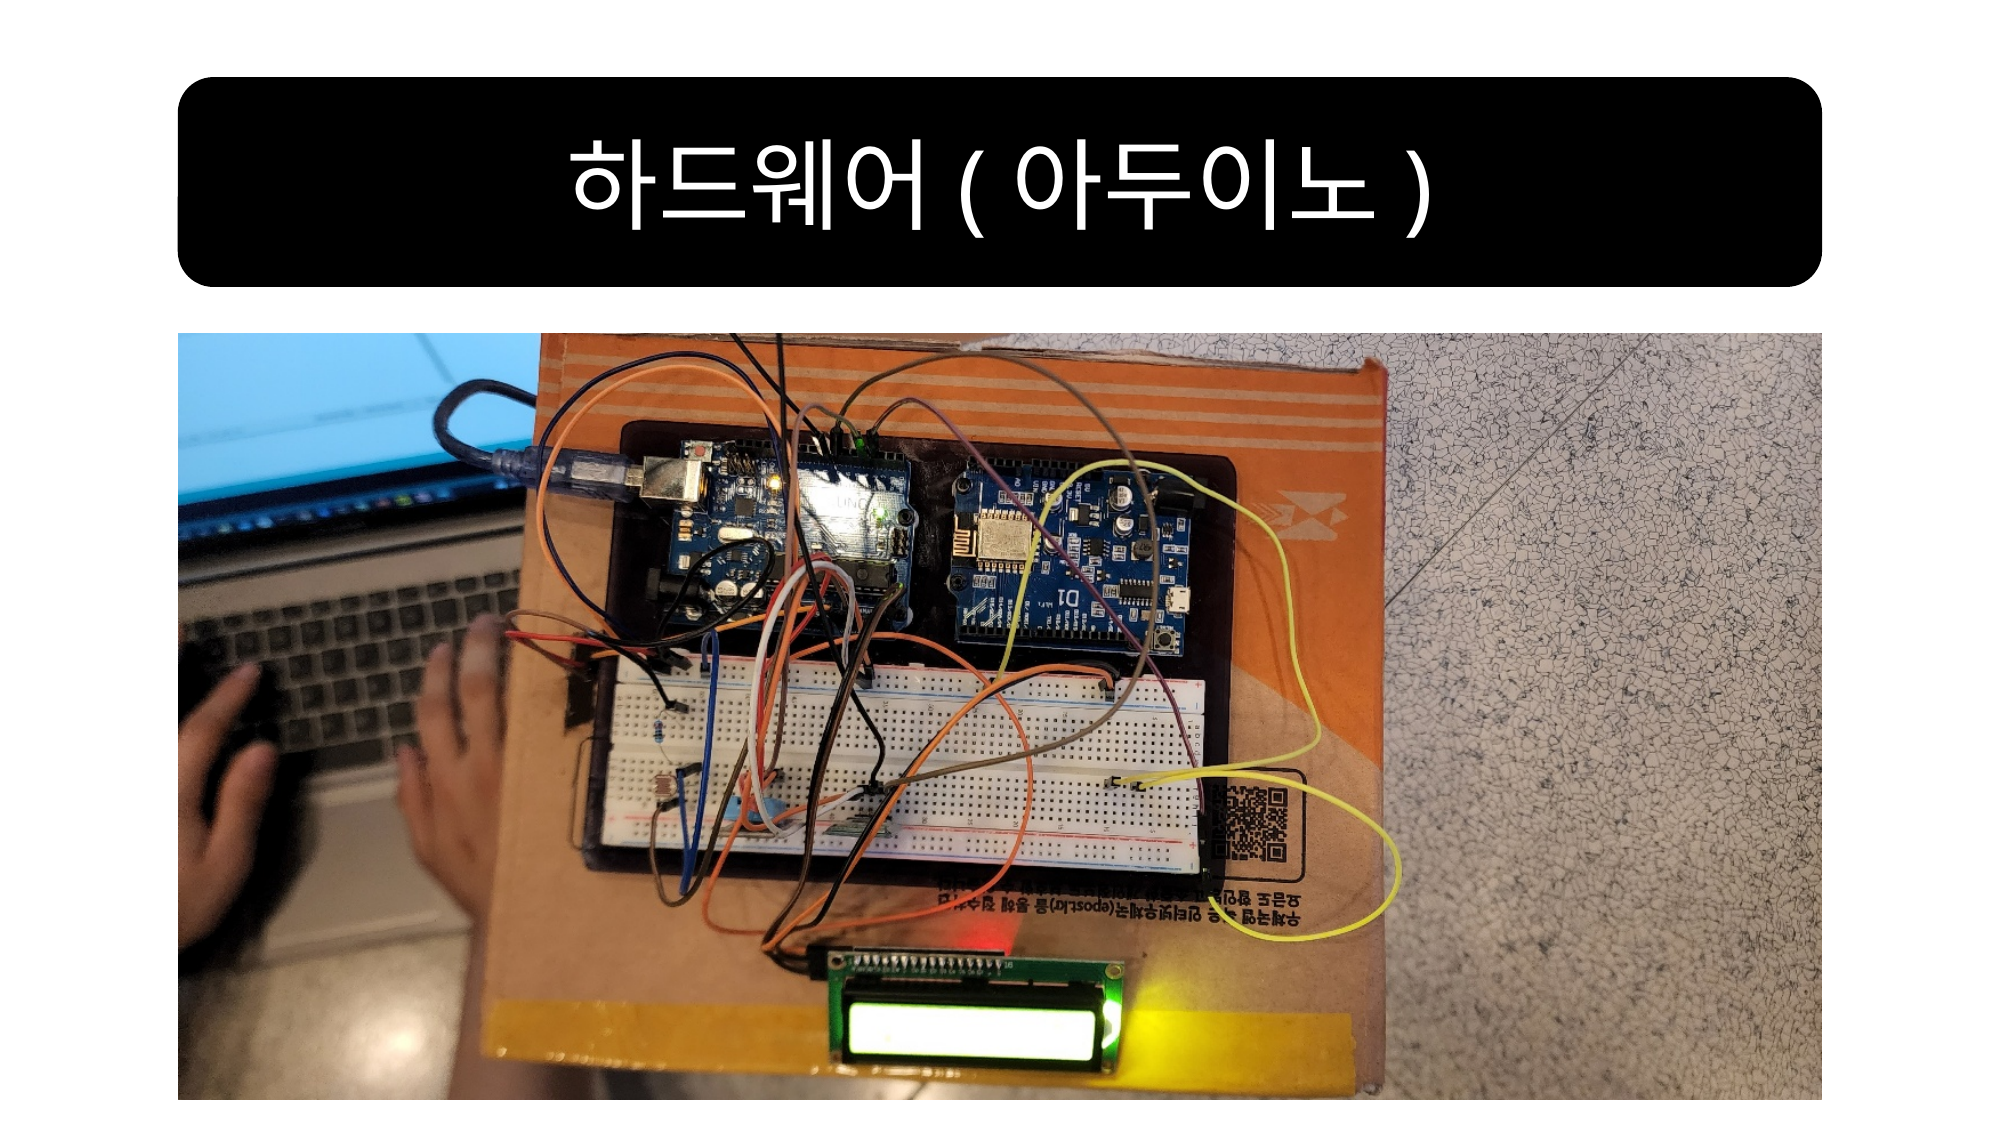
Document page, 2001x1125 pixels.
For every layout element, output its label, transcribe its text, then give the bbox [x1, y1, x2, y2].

picture [178, 333, 1822, 1100]
text_box 하드웨어(아두이노) [177, 77, 1823, 287]
